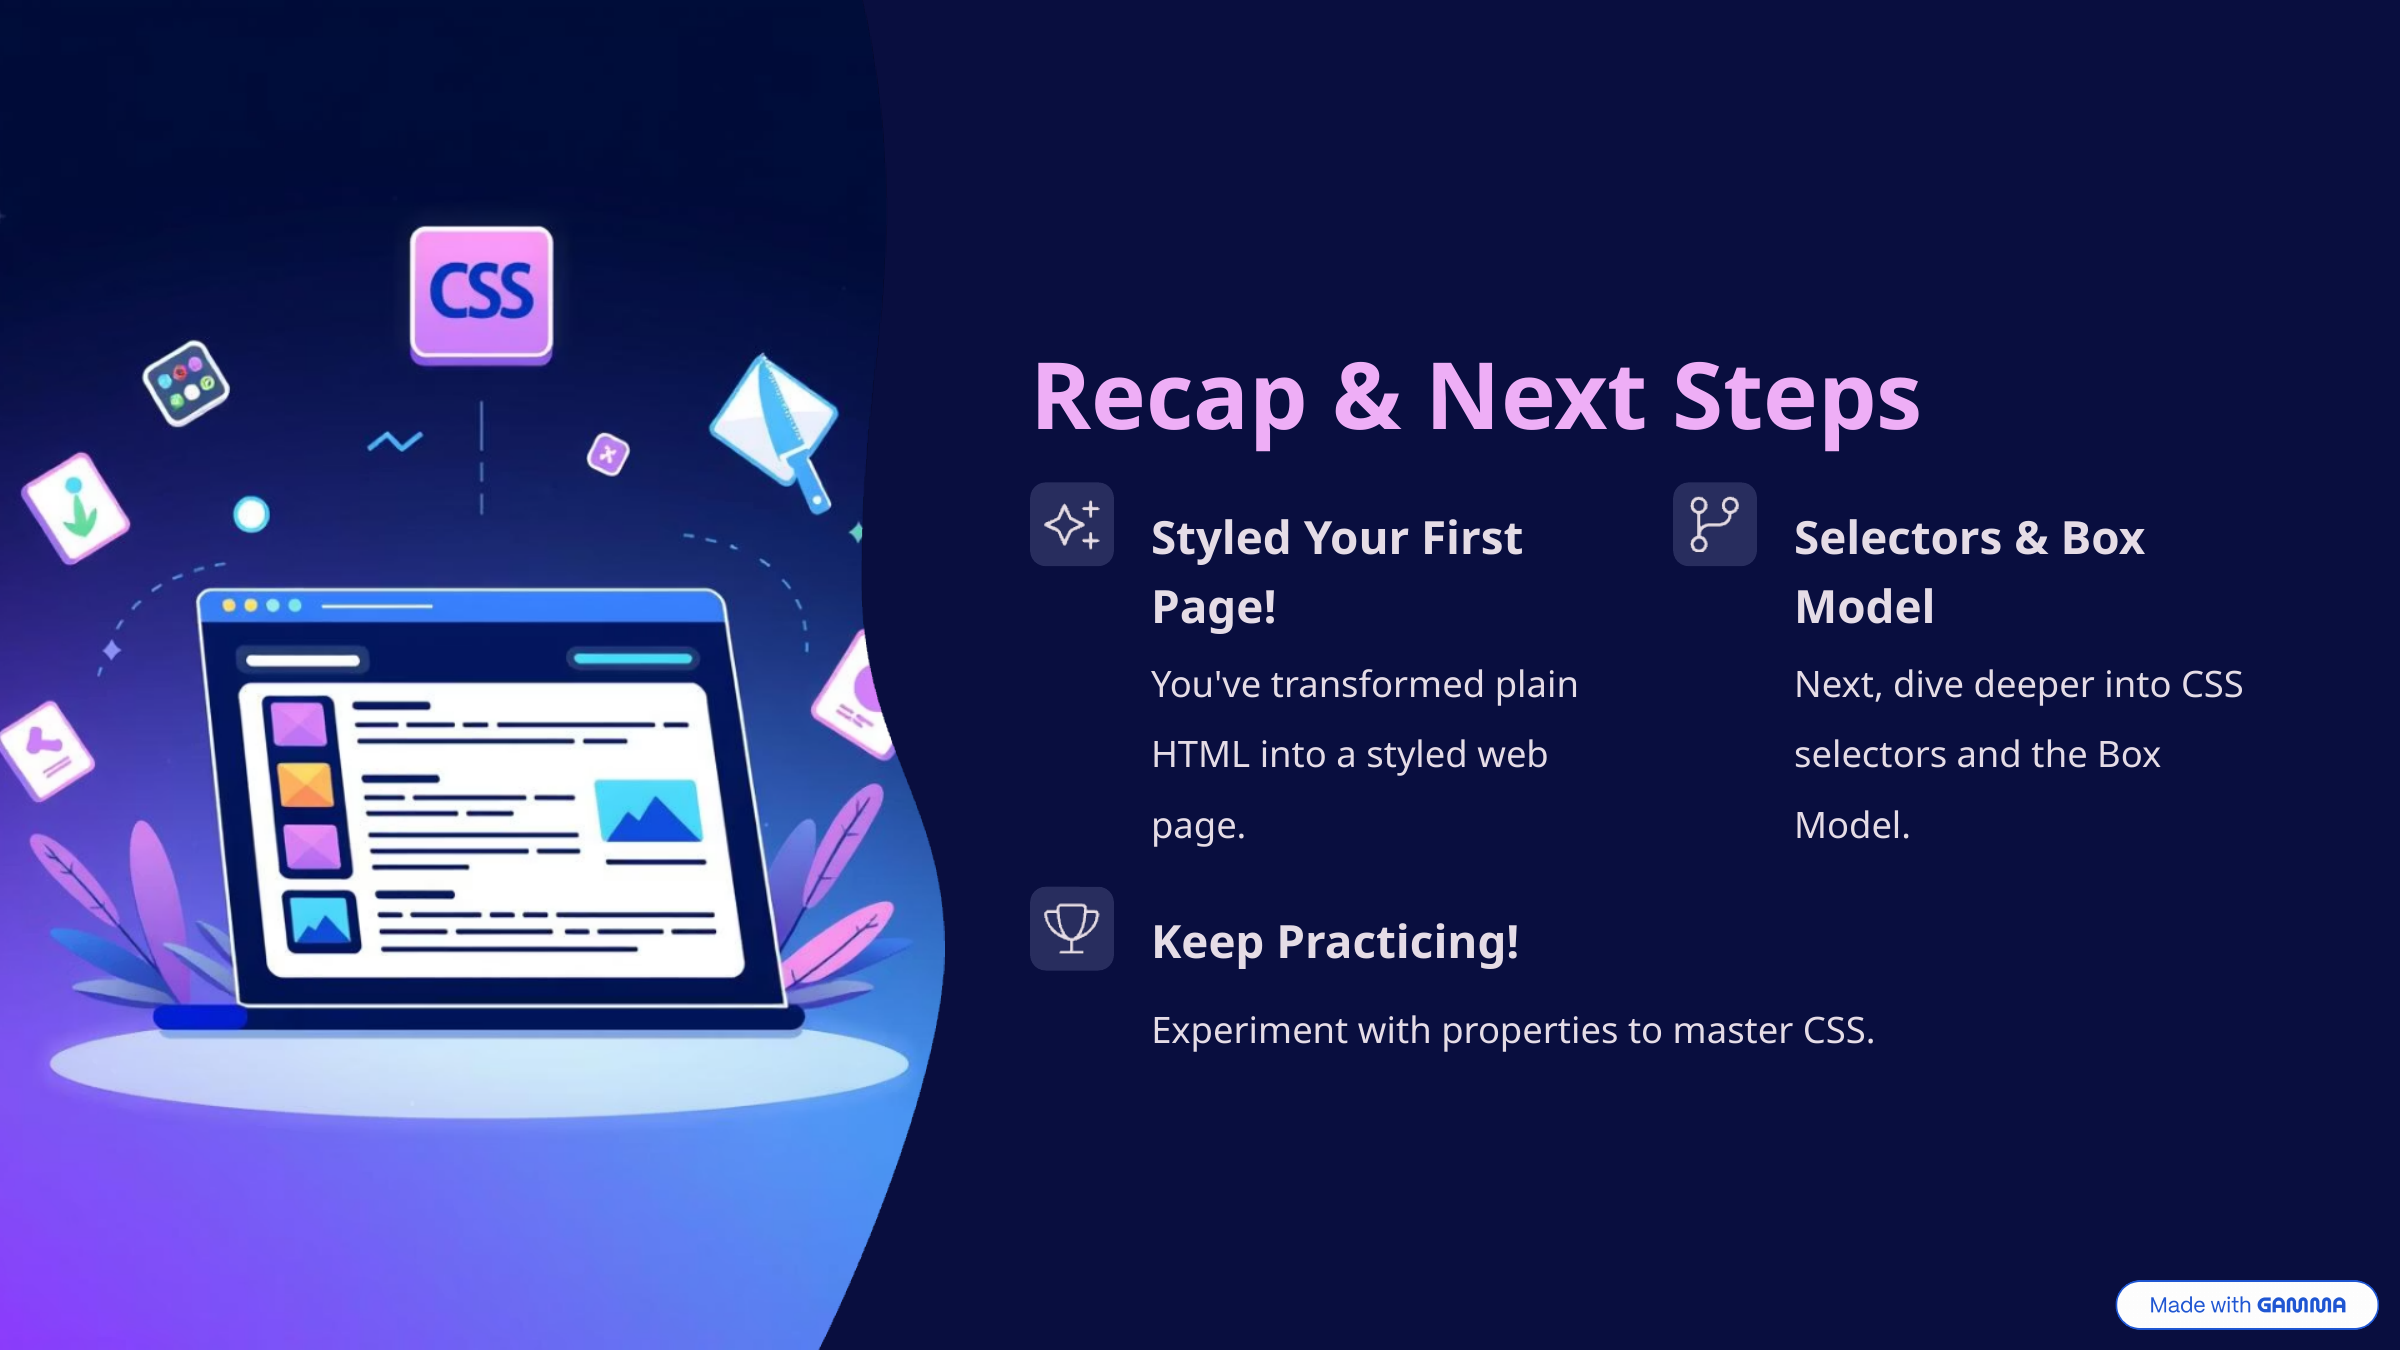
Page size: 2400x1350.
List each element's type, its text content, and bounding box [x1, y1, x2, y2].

text_box [1673, 482, 1757, 566]
picture [0, 0, 946, 1350]
text_box Next, dive deeper into CSS selectors and the Box Model. [1794, 633, 2270, 813]
text_box Recap & Next Steps [1030, 310, 1961, 427]
text_box You've transformed plain HTML into a styled web page. [1151, 633, 1627, 813]
text_box Selectors & Box Model [1794, 495, 2270, 612]
picture [1043, 893, 1101, 964]
picture [1043, 489, 1101, 560]
text_box Keep Practicing! [1151, 899, 1617, 958]
text_box [1030, 482, 1114, 566]
text_box [1030, 886, 1114, 971]
picture [2106, 1271, 2389, 1339]
text_box Styled Your First Page! [1151, 495, 1627, 612]
text_box Experiment with properties to master CSS. [1151, 980, 2270, 1040]
picture [1686, 489, 1744, 560]
